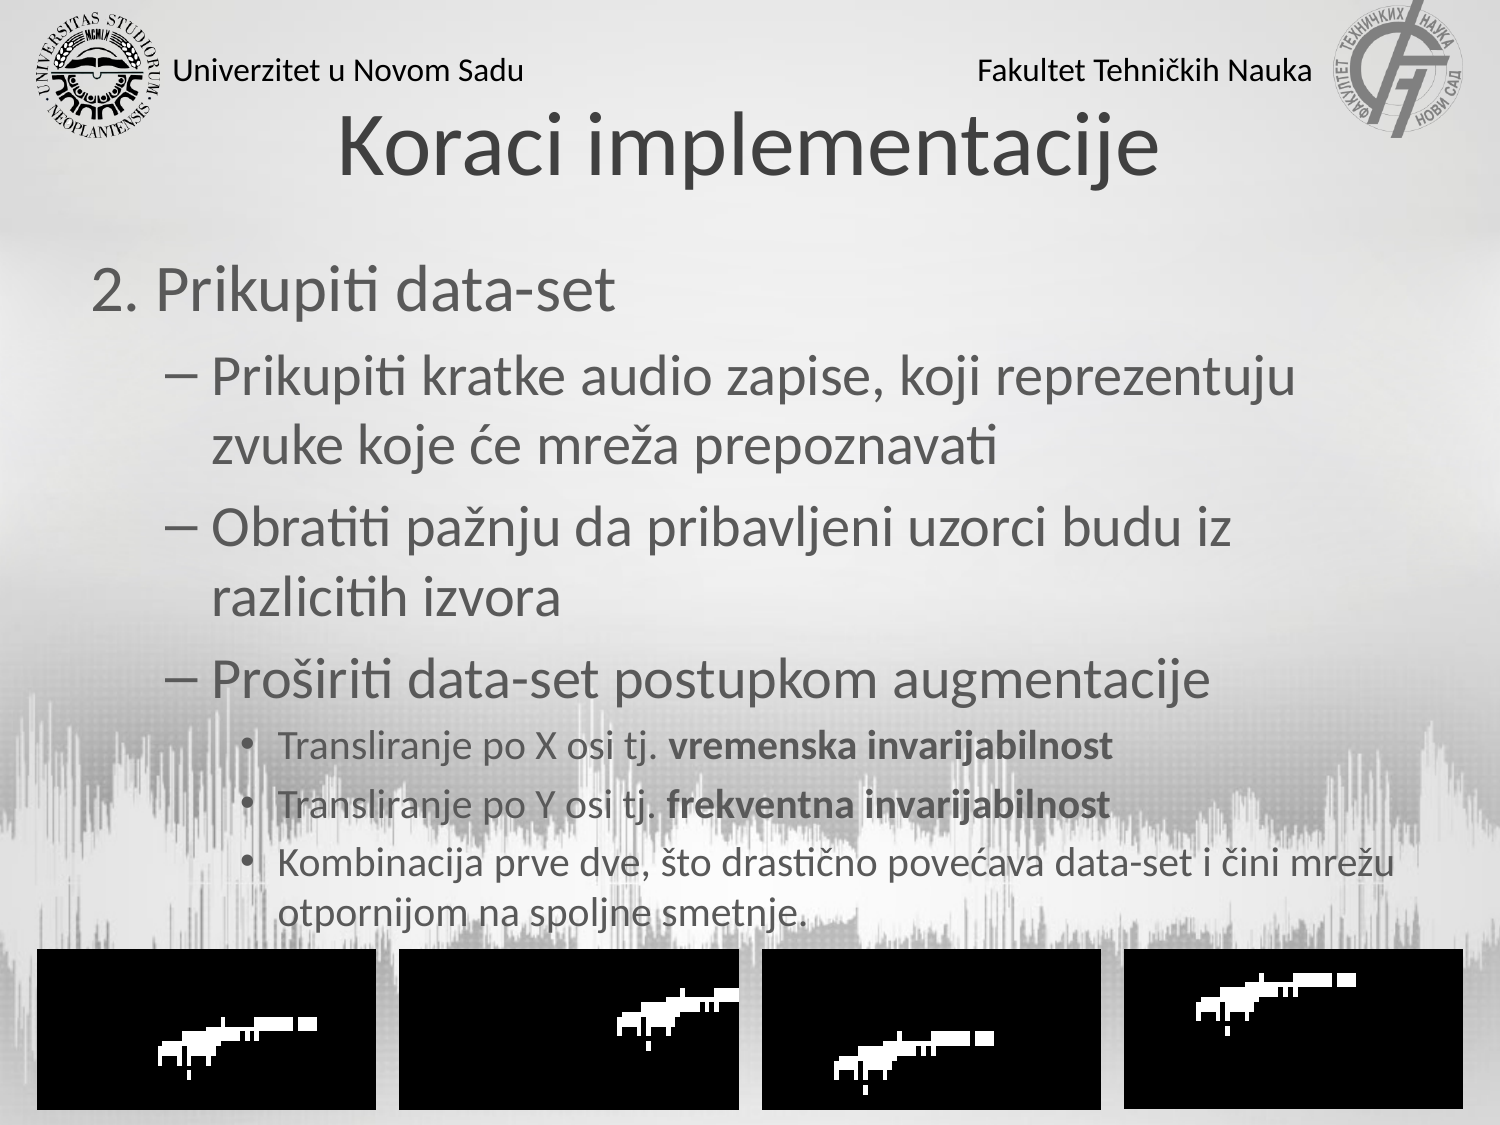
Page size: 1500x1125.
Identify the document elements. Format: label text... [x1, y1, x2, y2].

text_box Univerzitet u Novom Sadu [164, 40, 608, 96]
picture [0, 0, 1500, 1125]
text_box Fakultet Tehničkih Nauka [962, 40, 1328, 96]
list 2. Prikupiti data-set Prikupiti kratke audio zapise, koji reprezentuju zvuke koje će mreža prepoznavati Obratiti pažnju da pribavljeni uzorci budu iz razlicitih izvora Proširiti data-set postupkom augmentacije Transliranje po X osi tj. vremenska invarijabilnost Transliranje po Y osi tj. frekventna invarijabilnost Kombinacija prve dve, što drastično povećava data-set i čini mrežu otpornijom na spoljne smetnje. [75, 237, 1425, 980]
title Koraci implementacije [75, 45, 1425, 233]
